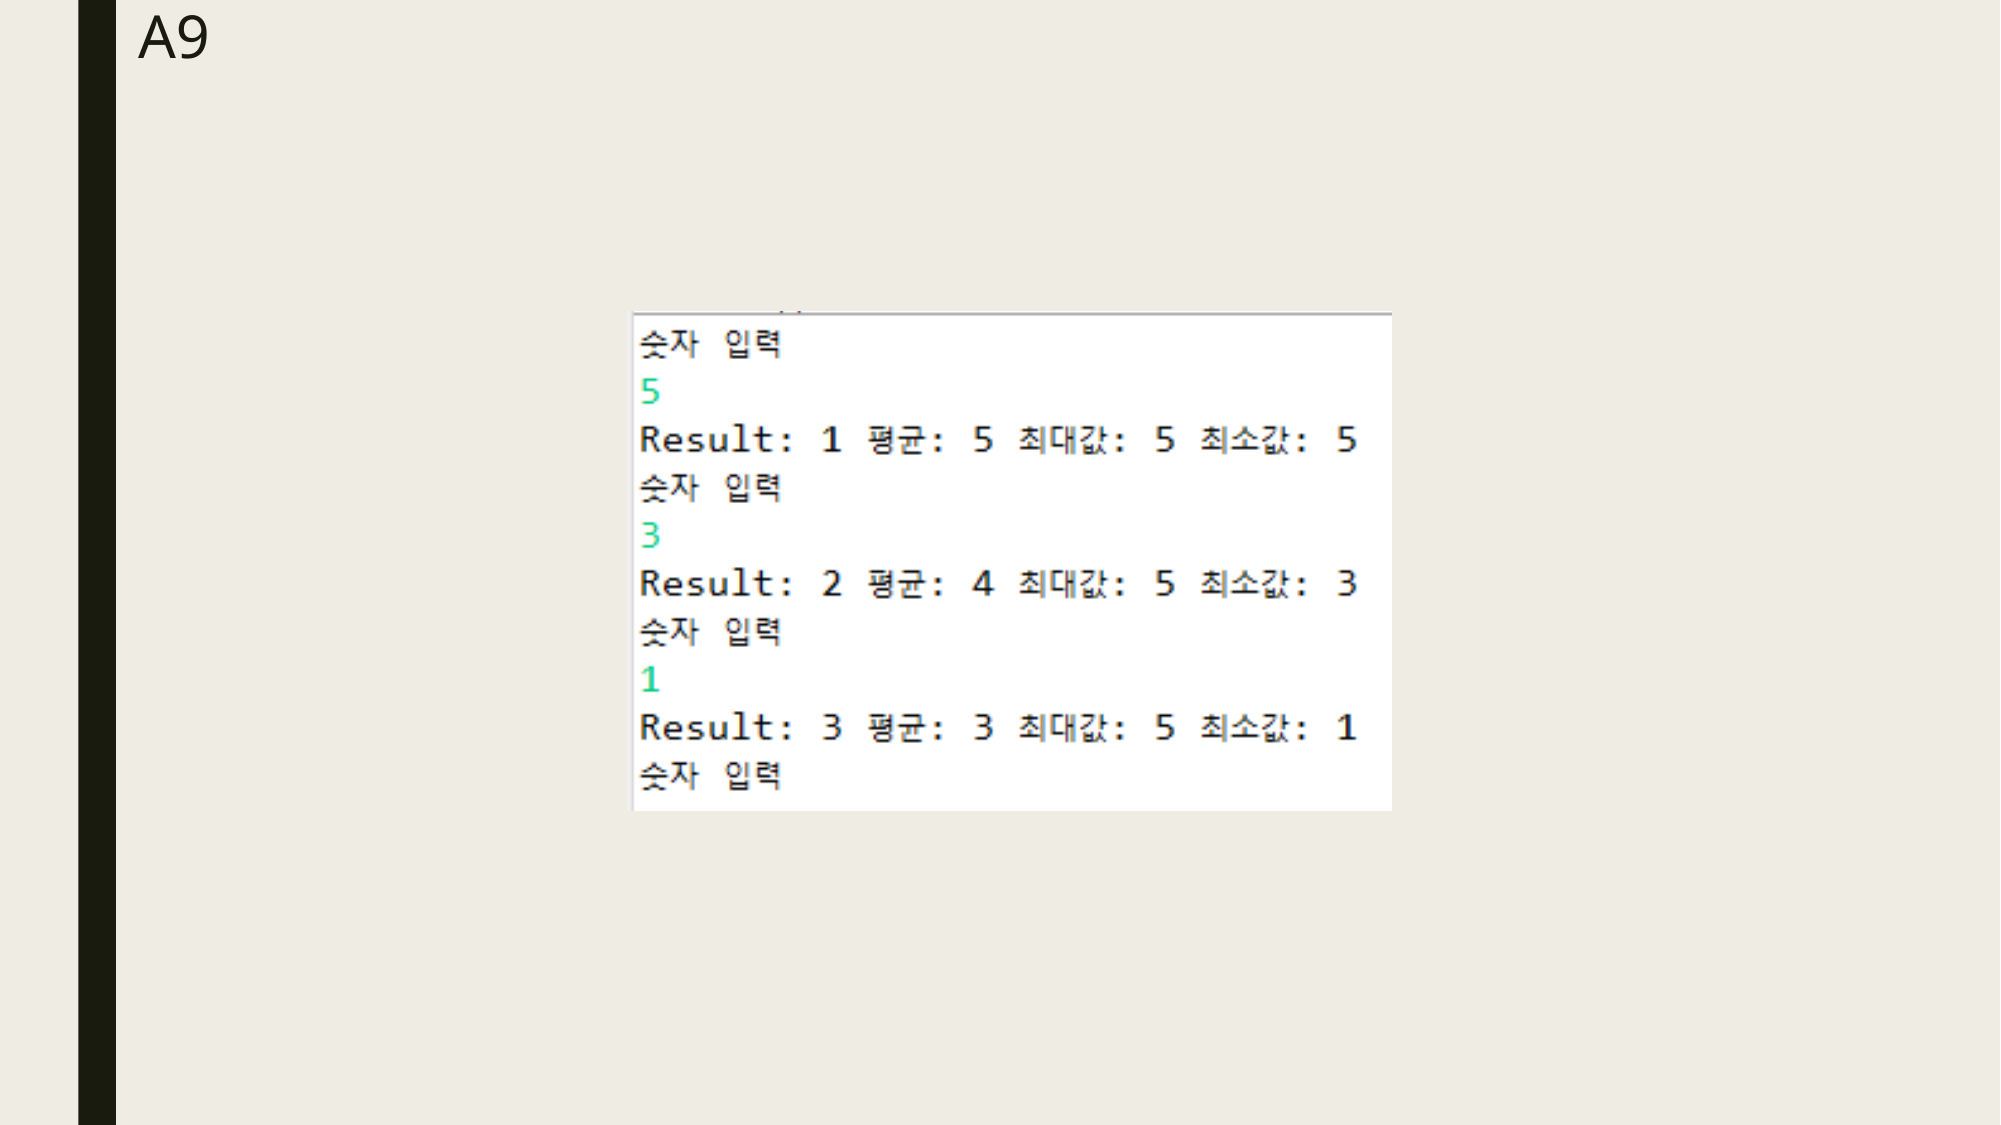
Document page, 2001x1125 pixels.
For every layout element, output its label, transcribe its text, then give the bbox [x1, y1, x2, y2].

picture [627, 311, 1392, 811]
title A9 [123, 0, 225, 86]
